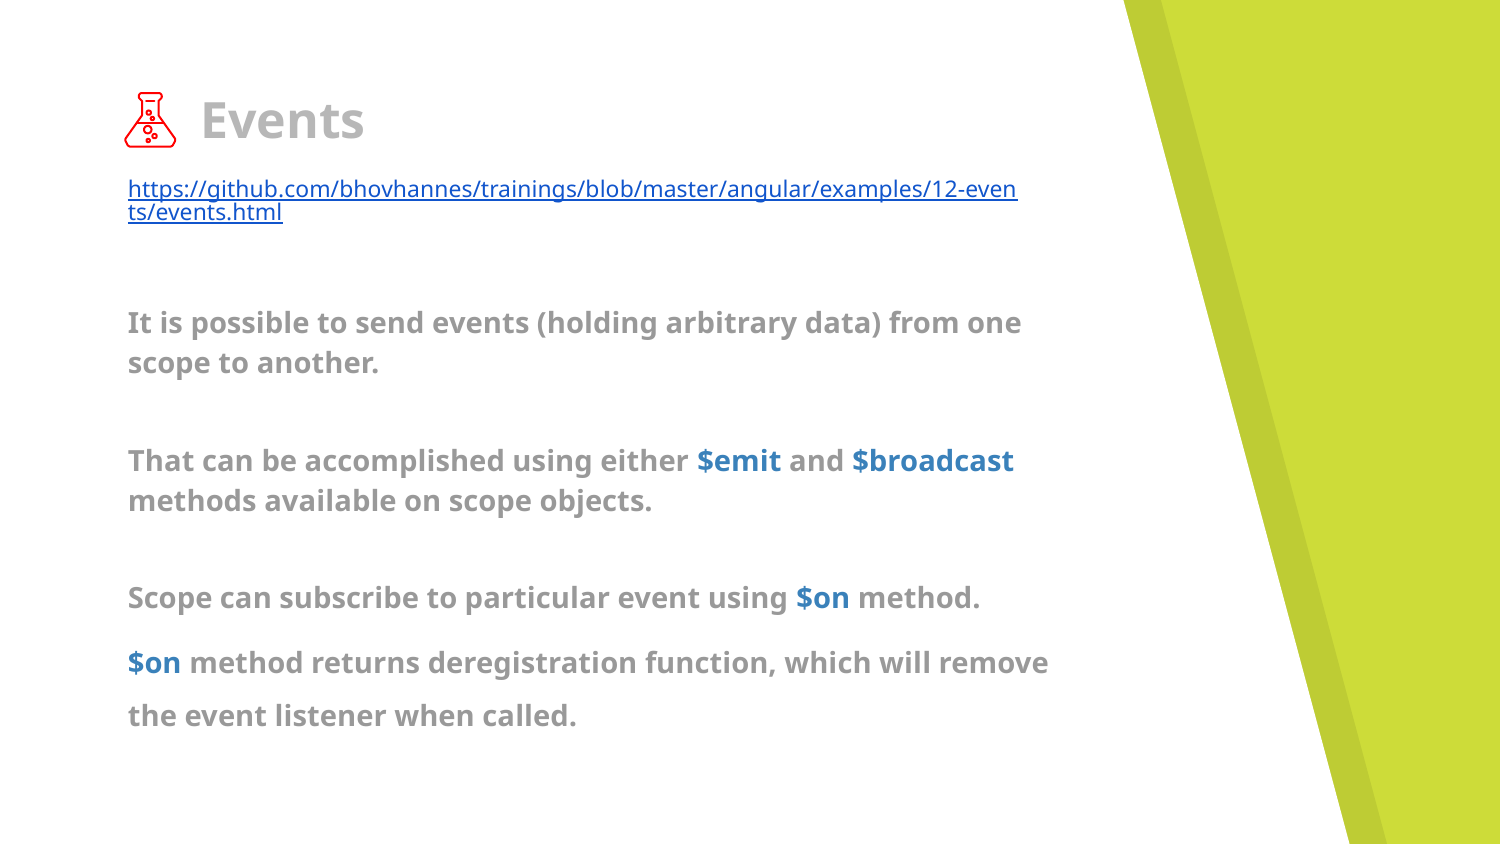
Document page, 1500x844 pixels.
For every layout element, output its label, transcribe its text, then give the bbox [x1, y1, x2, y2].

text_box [125, 92, 176, 147]
text_box It is possible to send events (holding arbitrary data) from one scope to another. [112, 284, 1082, 409]
text_box https://github.com/bhovhannes/trainings/blob/master/angular/examples/12-events/events.html [112, 159, 1037, 240]
text_box That can be accomplished using either $emit and $broadcast methods available on scope objects. [112, 421, 1082, 557]
title Events [185, 96, 1109, 164]
text_box Scope can subscribe to particular event using $on method. $on method returns deregistration function, which will remove the event listener when called. [112, 559, 1082, 754]
